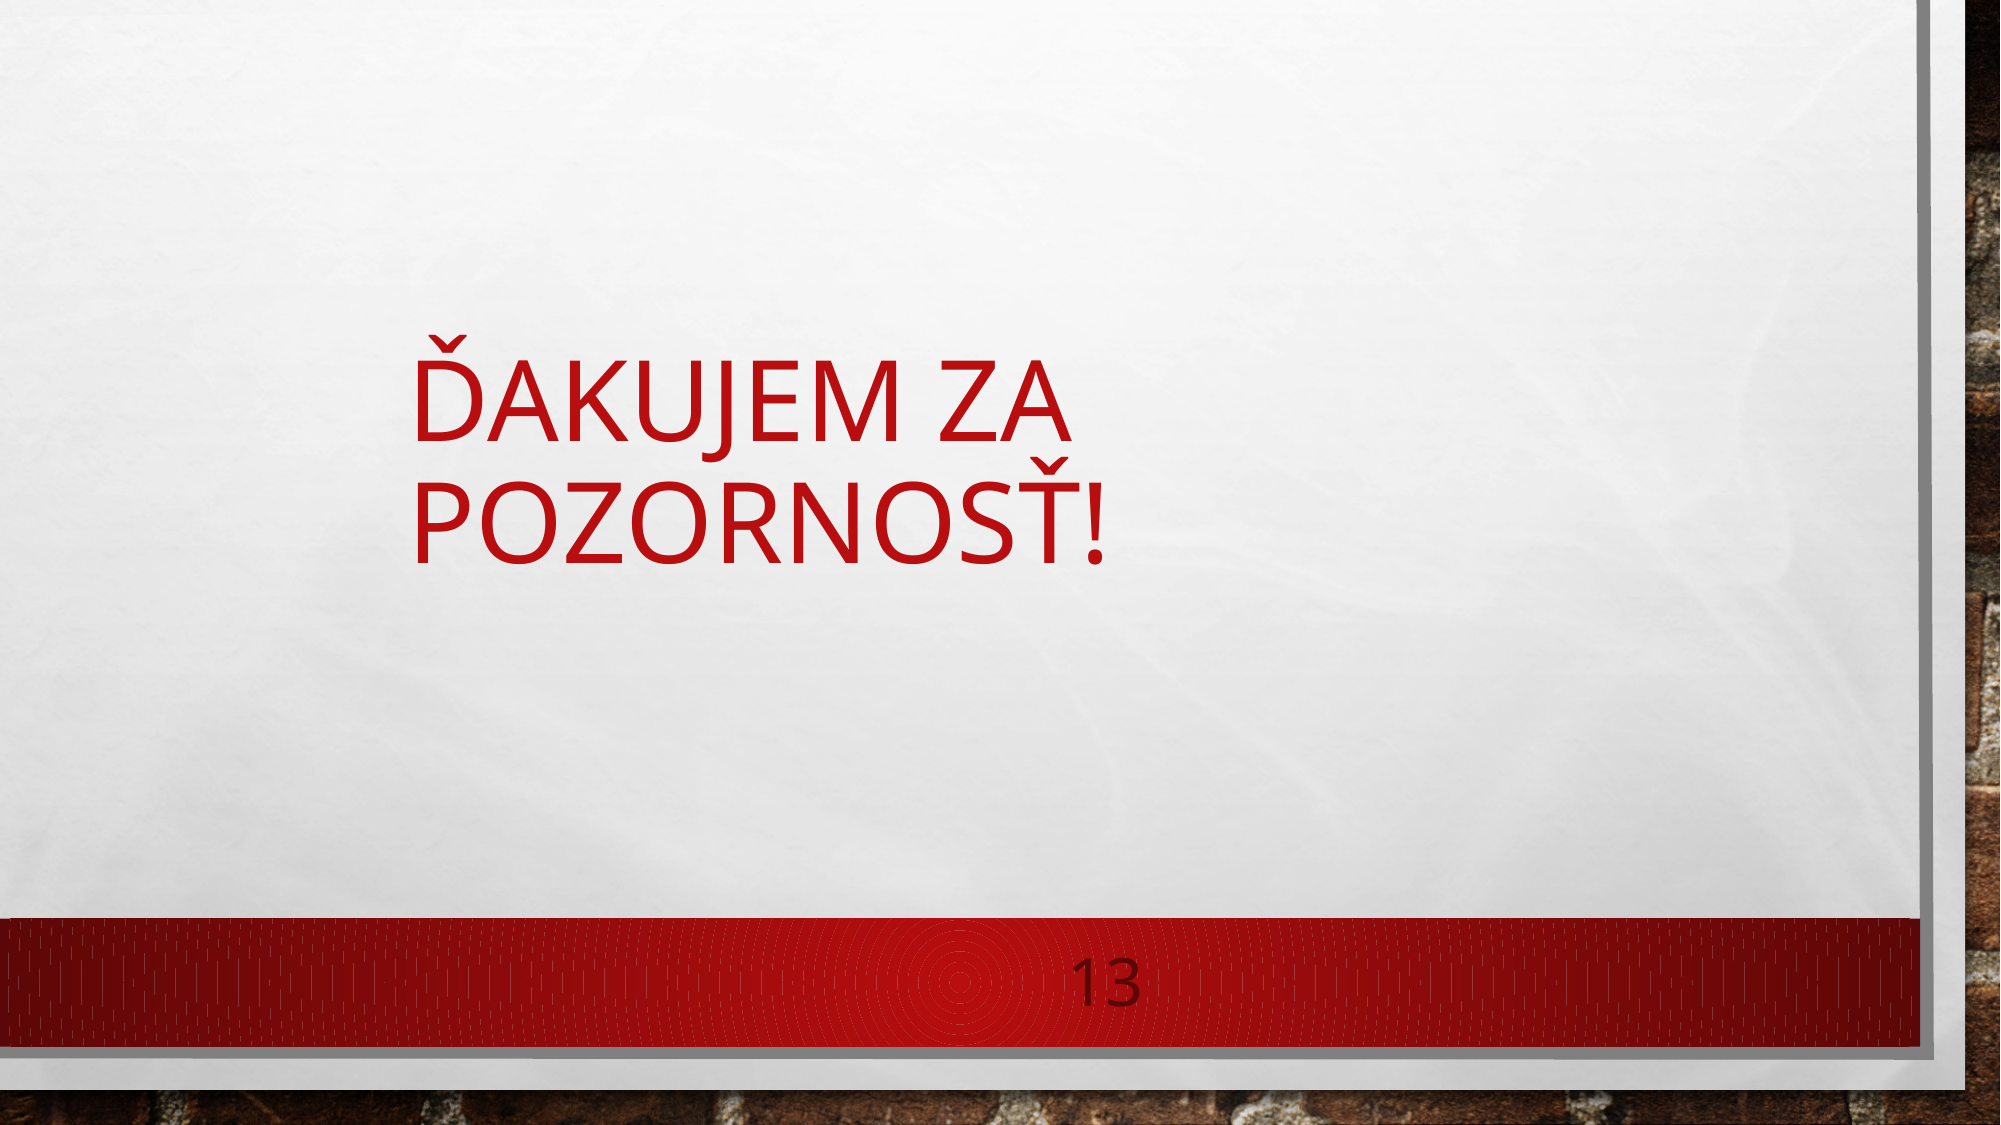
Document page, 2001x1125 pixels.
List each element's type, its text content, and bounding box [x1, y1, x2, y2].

picture [0, 0, 2000, 1125]
title ĎaKujem za pozornosť! [392, 349, 1557, 583]
slide_number 13 [1031, 944, 1181, 1027]
